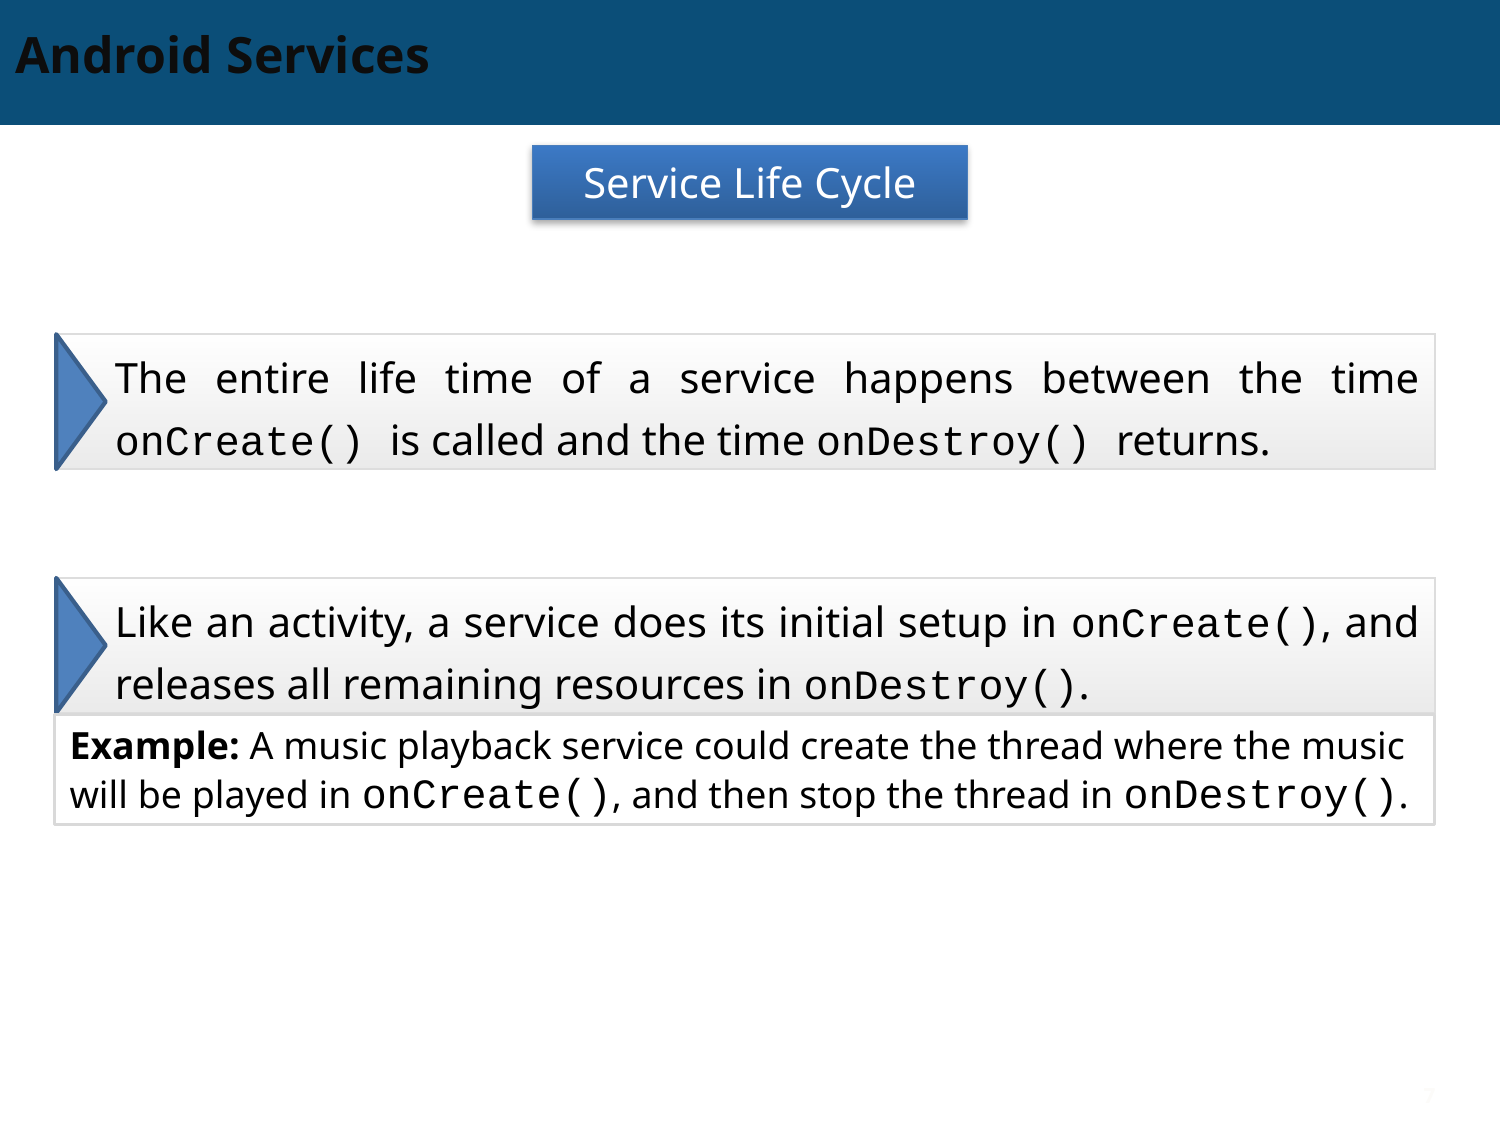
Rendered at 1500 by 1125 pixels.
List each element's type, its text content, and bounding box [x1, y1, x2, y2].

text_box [54, 333, 1436, 470]
title Android Services [0, 21, 1351, 86]
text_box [54, 577, 1436, 877]
text_box Service Life Cycle [532, 145, 968, 220]
